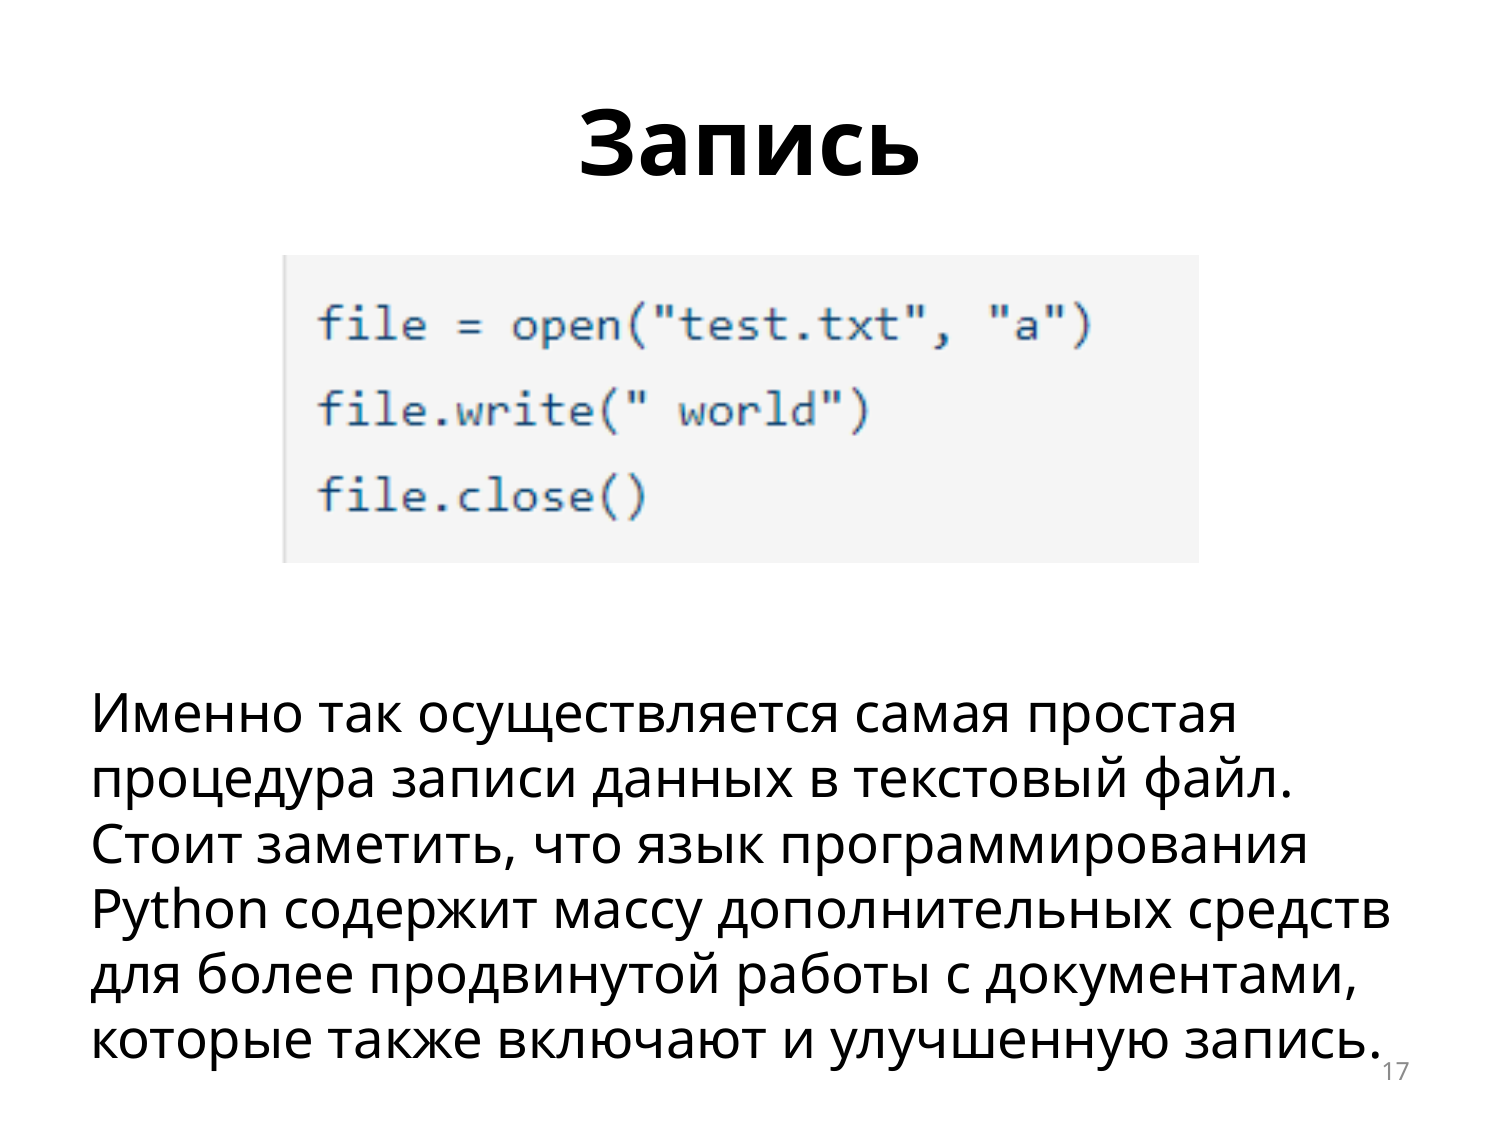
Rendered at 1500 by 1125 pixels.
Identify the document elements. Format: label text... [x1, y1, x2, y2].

list Именно так осуществляется самая простая процедура записи данных в текстовый файл. Стоит заметить, что язык программирования Python содержит массу дополнительных средств для более продвинутой работы с документами, которые также включают и улучшенную запись. [75, 184, 1425, 1103]
slide_number 17 [1074, 1042, 1425, 1103]
picture [265, 255, 1200, 563]
title Запись [75, 45, 1425, 184]
